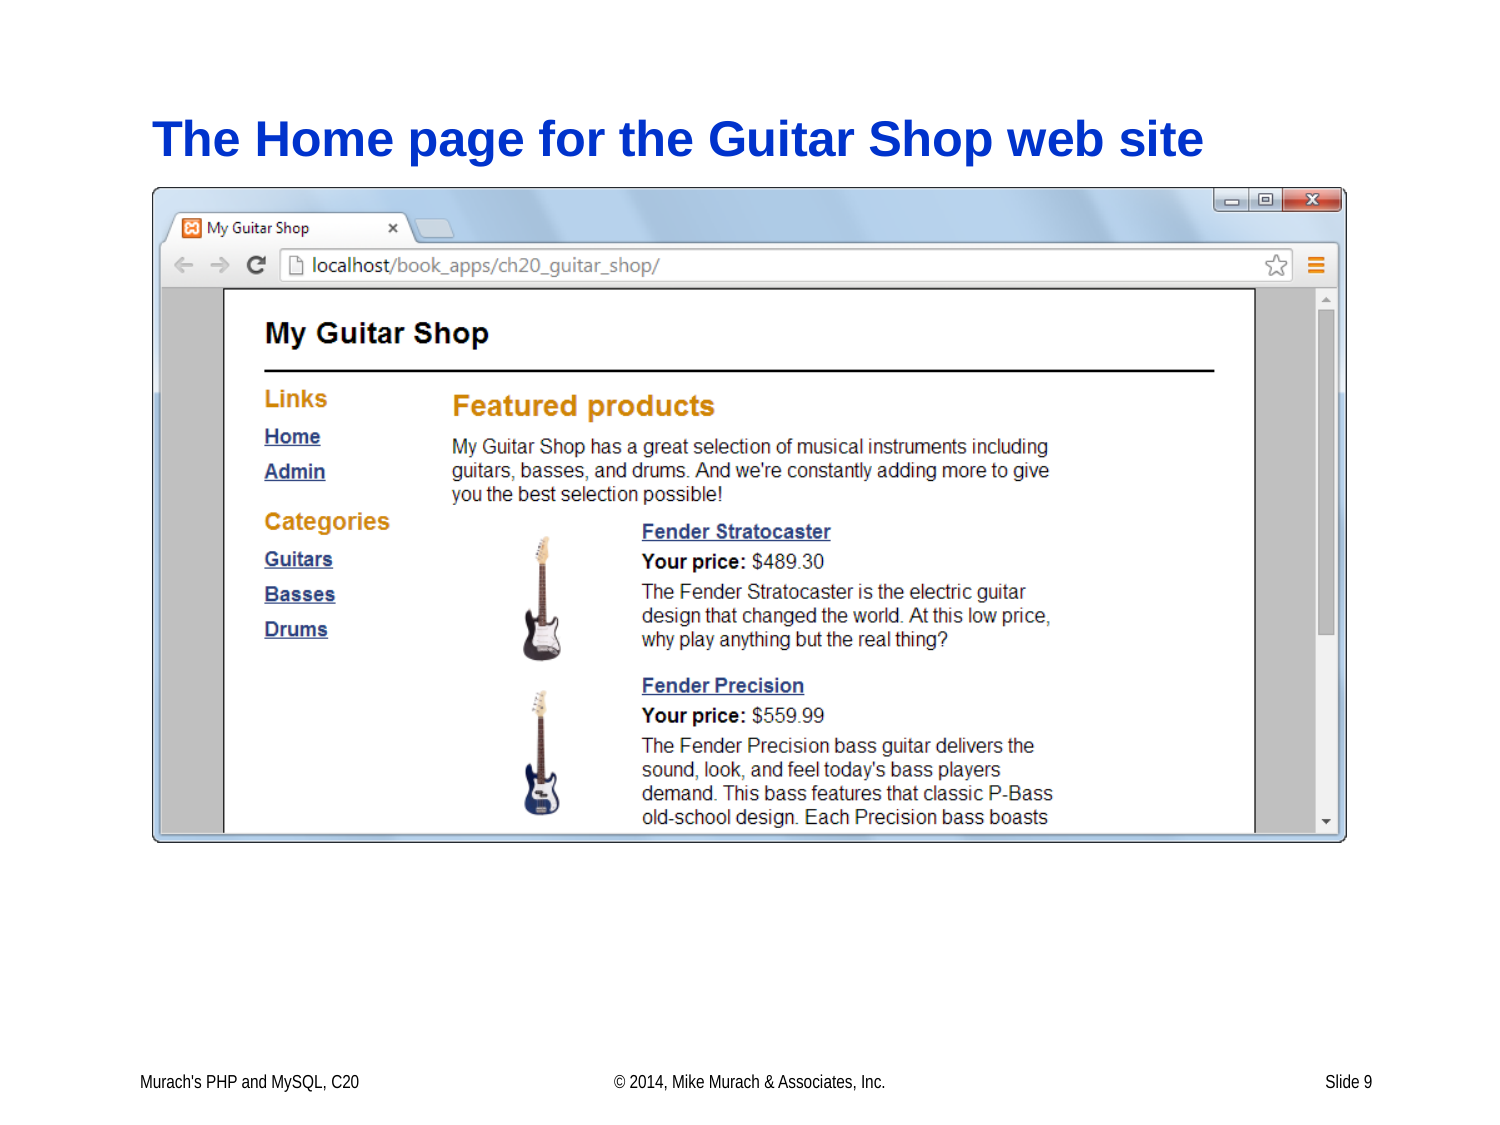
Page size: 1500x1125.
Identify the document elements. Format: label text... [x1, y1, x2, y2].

picture [151, 187, 1348, 843]
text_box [151, 111, 1354, 182]
slide_number Slide 9 [1074, 1025, 1388, 1100]
slide_number Murach's PHP and MySQL, C20 [125, 1025, 450, 1100]
footer © 2014, Mike Murach & Associates, Inc. [474, 1025, 1025, 1100]
